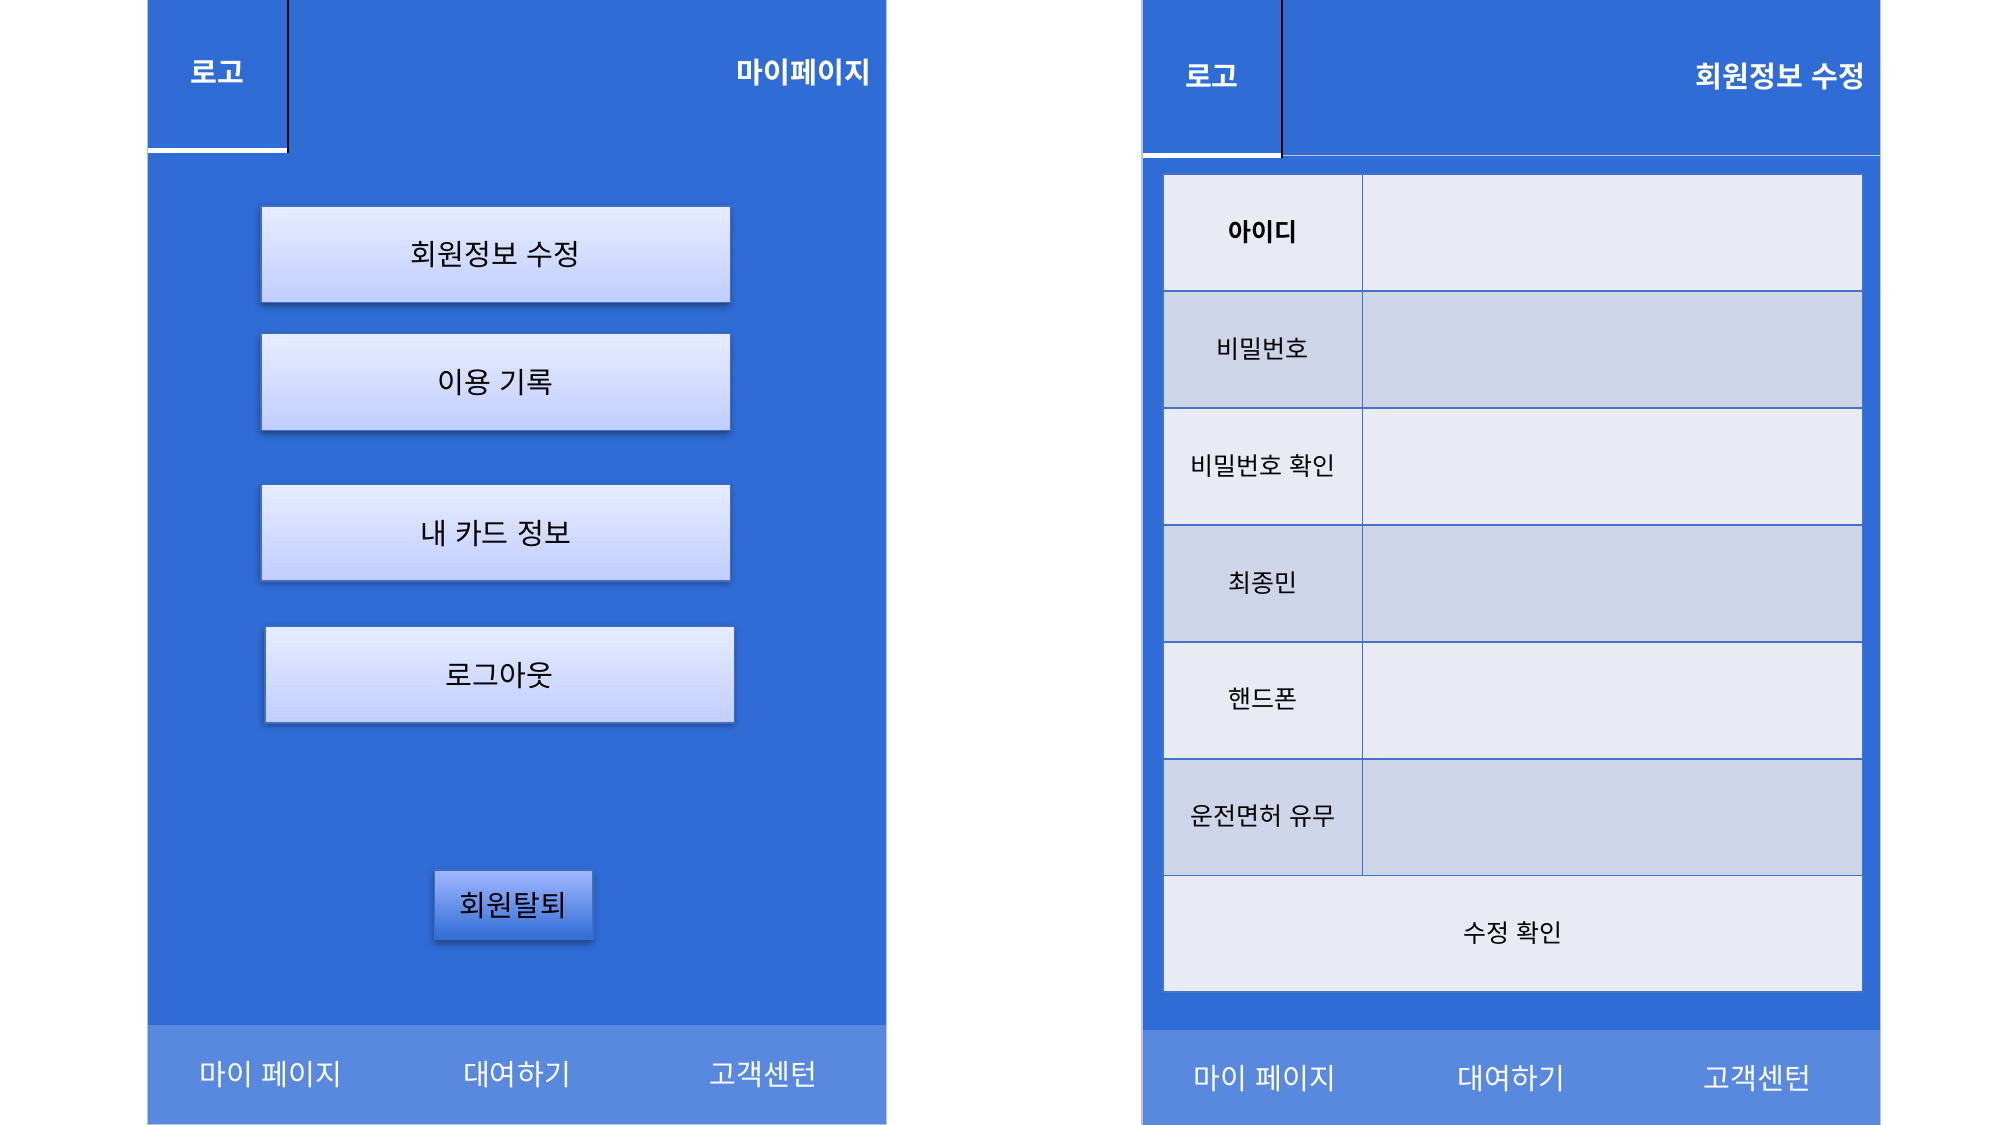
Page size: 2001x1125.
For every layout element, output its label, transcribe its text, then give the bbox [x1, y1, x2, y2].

text_box 내 카드 정보 [260, 484, 731, 582]
table_cell [1363, 292, 1862, 407]
text_box 회원탈퇴 [434, 869, 594, 940]
table_cell 최종민 [1164, 526, 1362, 641]
table_header 로고 [1143, 0, 1281, 153]
table_cell 대여하기 [1388, 1030, 1634, 1125]
table_cell 대여하기 [394, 1025, 640, 1124]
table_cell 핸드폰 [1164, 643, 1362, 758]
table_cell 수정 확인 [1164, 876, 1862, 991]
table_header 로고 [148, 0, 287, 148]
table_header [148, 151, 886, 1025]
table_cell [1363, 409, 1862, 524]
table_header [1363, 175, 1862, 290]
table_cell [1363, 643, 1862, 758]
table_cell 비밀번호 [1164, 292, 1362, 407]
text_box 이용 기록 [260, 333, 731, 431]
table_cell 마이 페이지 [148, 1025, 394, 1124]
table_cell 마이 페이지 [1143, 1030, 1388, 1125]
text_box 회원정보 수정 [260, 205, 731, 303]
table_header [1143, 156, 1880, 1030]
table_header 회원정보 수정 [1283, 0, 1880, 155]
table_cell [1363, 760, 1862, 875]
text_box 로그아웃 [264, 626, 735, 724]
table_cell [1363, 526, 1862, 641]
table_cell 고객센턴 [640, 1025, 886, 1124]
table_header 마이페이지 [289, 0, 886, 151]
table_cell 운전면허 유무 [1164, 760, 1362, 875]
table_cell 고객센턴 [1634, 1030, 1880, 1125]
table_header 아이디 [1164, 175, 1362, 290]
table_cell 비밀번호 확인 [1164, 409, 1362, 524]
